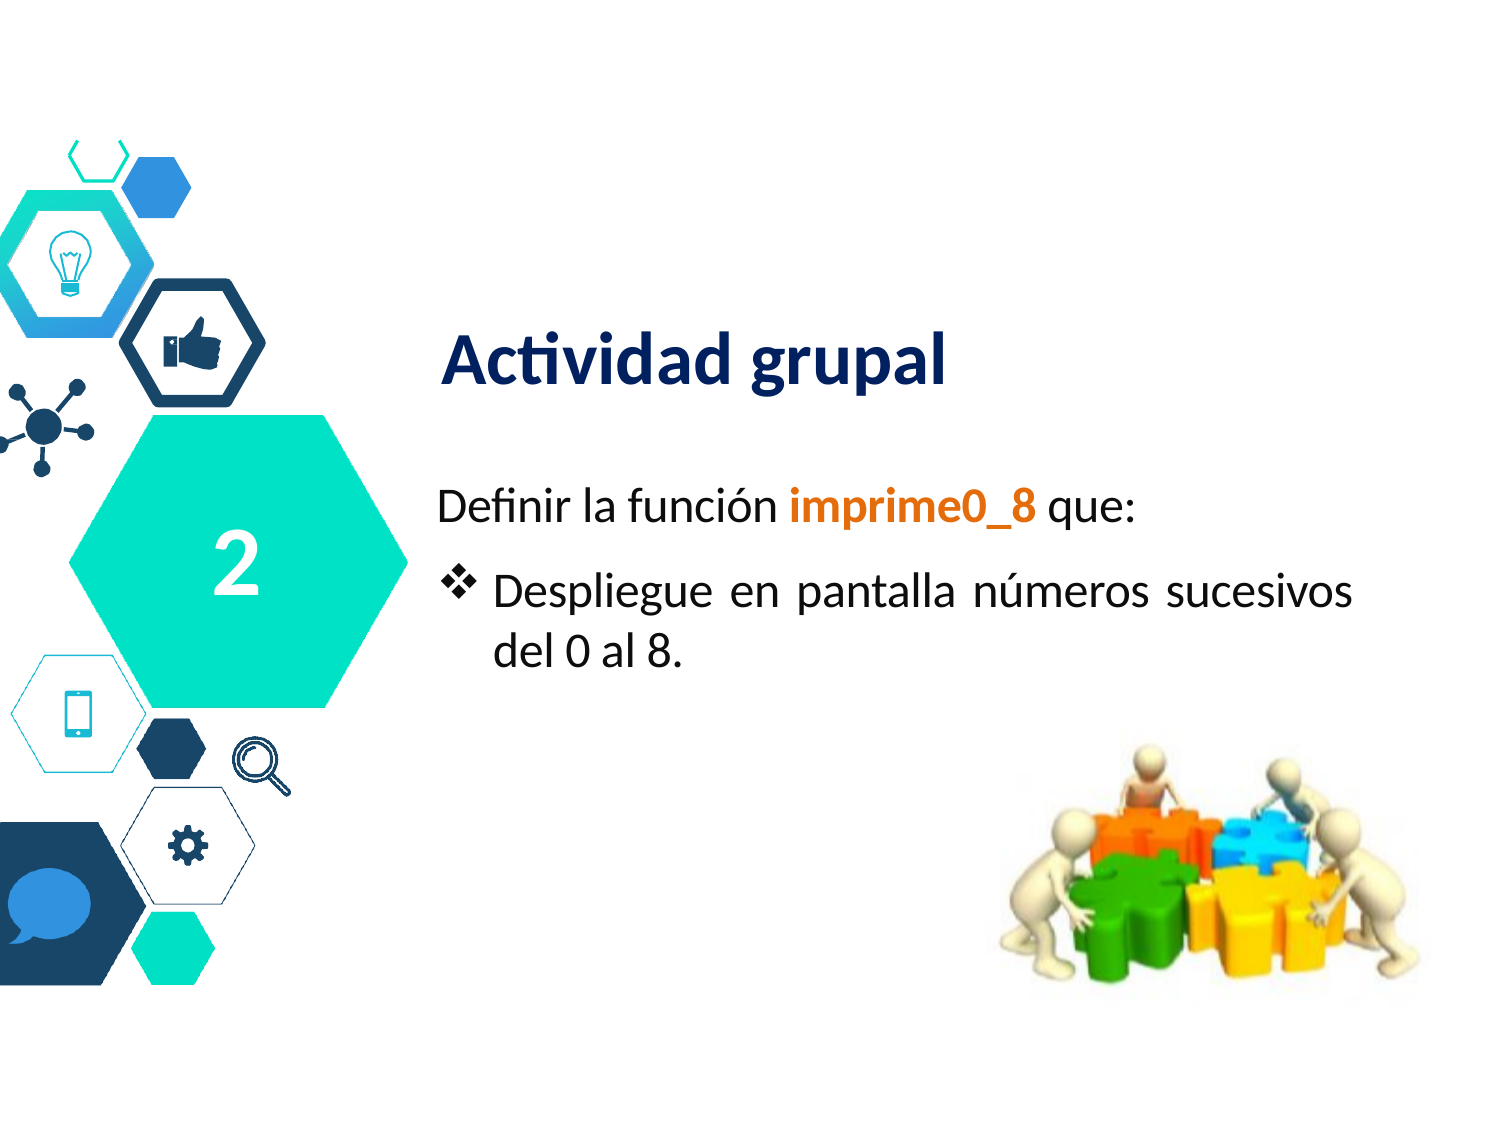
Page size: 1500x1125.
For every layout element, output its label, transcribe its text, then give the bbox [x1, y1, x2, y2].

text_box [33, 446, 51, 478]
text_box [121, 157, 192, 219]
text_box [163, 336, 178, 367]
text_box [8, 383, 34, 413]
text_box [68, 415, 408, 710]
text_box [55, 378, 86, 413]
text_box [0, 432, 26, 454]
text_box 2 [209, 495, 265, 623]
text_box Actividad grupal [439, 309, 1038, 406]
text_box [69, 140, 128, 181]
text_box [0, 654, 291, 991]
text_box [62, 291, 79, 296]
text_box Definir la función imprime0_8 que: Despliegue en pantalla números sucesivos del 0 al 8. [434, 472, 1353, 720]
text_box [63, 252, 78, 256]
text_box [124, 284, 260, 402]
text_box [63, 423, 95, 441]
text_box [49, 231, 91, 280]
text_box [178, 316, 221, 370]
text_box [0, 190, 155, 338]
text_box [25, 408, 62, 445]
picture [985, 729, 1432, 1008]
